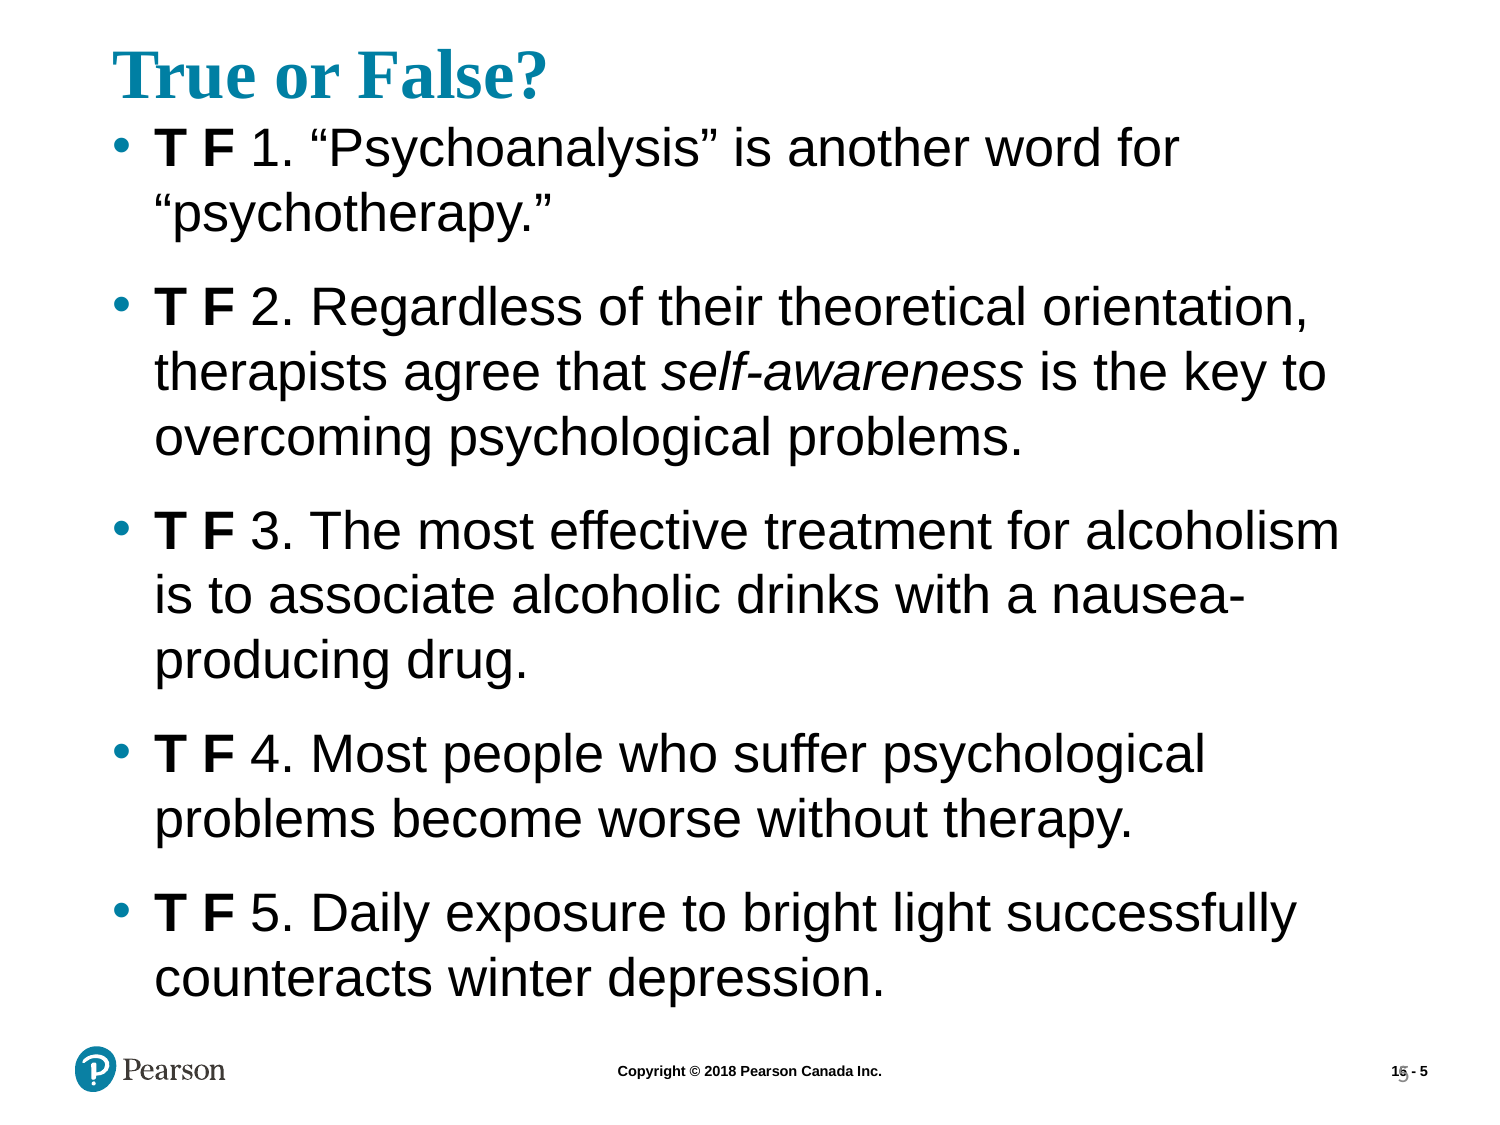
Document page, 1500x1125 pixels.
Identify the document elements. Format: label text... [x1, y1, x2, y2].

title True or False? [112, 0, 1388, 112]
slide_number 5 [1074, 1042, 1425, 1103]
list T F 1. “Psychoanalysis” is another word for “psychotherapy.” T F 2. Regardless of their theoretical orientation, therapists agree that self-awareness is the key to overcoming psychological problems. T F 3. The most effective treatment for alcoholism is to associate alcoholic drinks with a nausea-producing drug. T F 4. Most people who suffer psychological problems become worse without therapy. T F 5. Daily exposure to bright light successfully counteracts winter depression. [112, 112, 1388, 1025]
